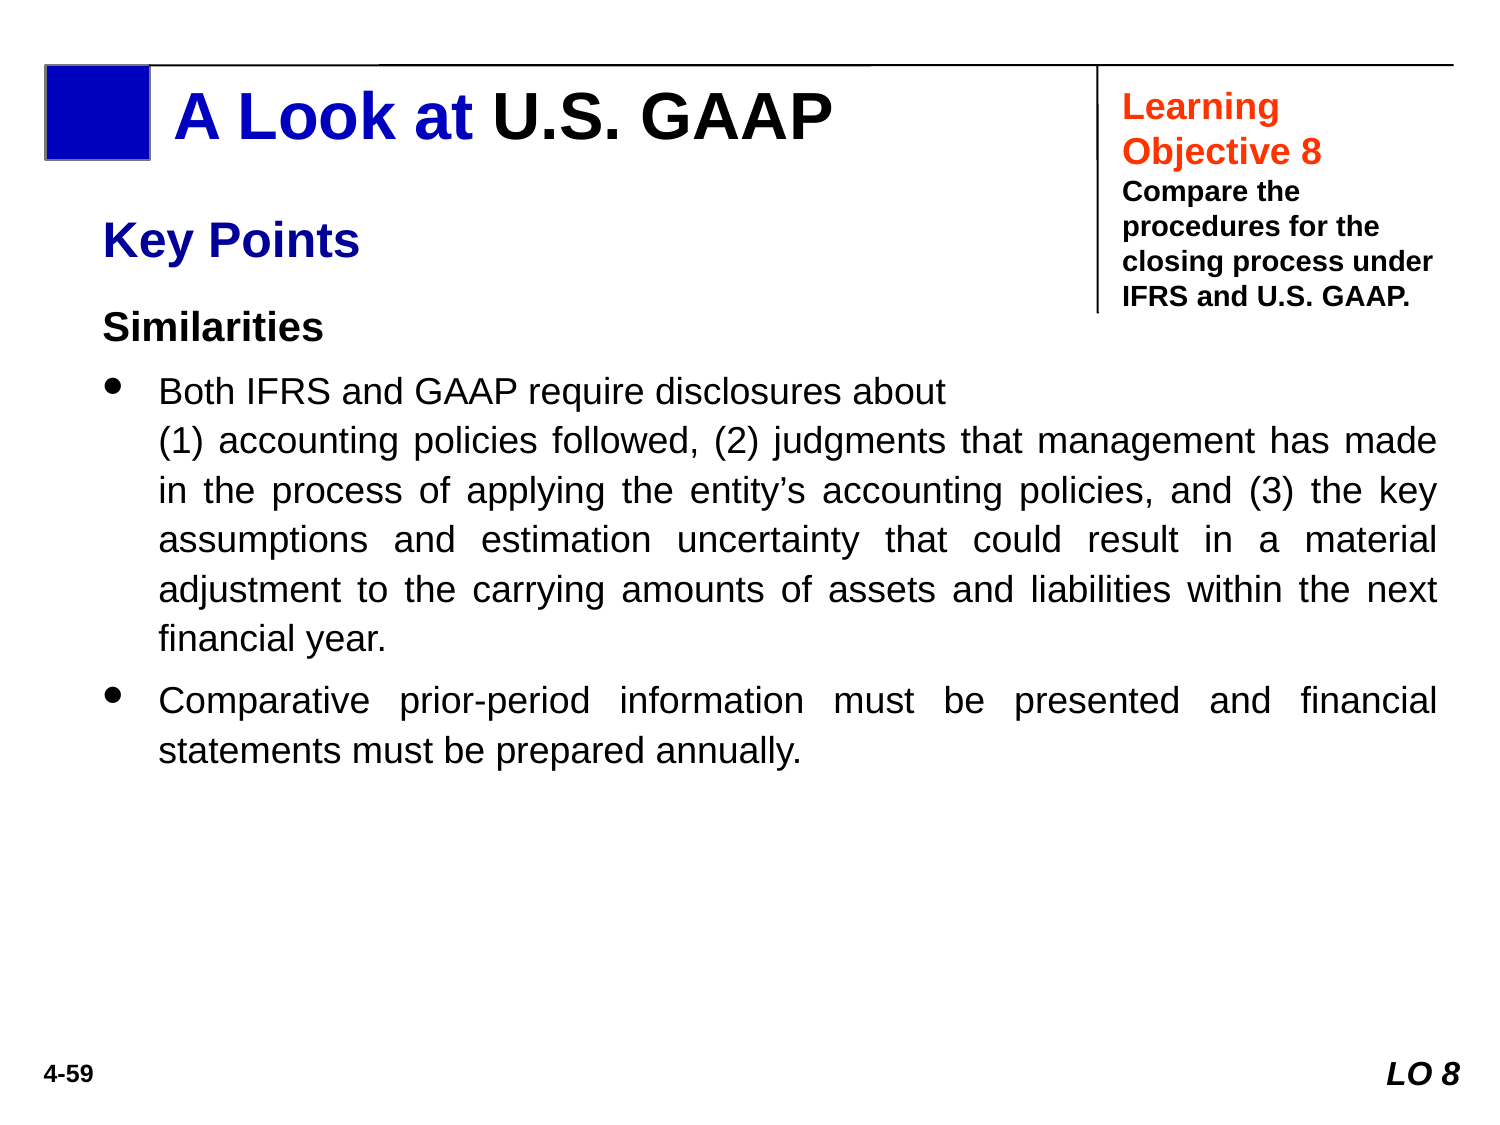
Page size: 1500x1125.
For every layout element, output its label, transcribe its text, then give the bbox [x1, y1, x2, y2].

text_box LO 8 [1350, 1044, 1475, 1100]
text_box A Look at U.S. GAAP [150, 72, 1075, 161]
text_box Similarities Both IFRS and GAAP require disclosures about (1) accounting policies followed, (2) judgments that management has made in the process of applying the entity’s accounting policies, and (3) the key assumptions and estimation uncertainty that could result in a material adjustment to the carrying amounts of assets and liabilities within the next financial year. Comparative prior-period information must be presented and financial statements must be prepared annually. [87, 287, 1453, 779]
text_box [45, 65, 150, 161]
text_box Learning Objective 8 Compare the procedures for the closing process under IFRS and U.S. GAAP. [1107, 74, 1475, 320]
text_box Key Points [87, 199, 513, 276]
